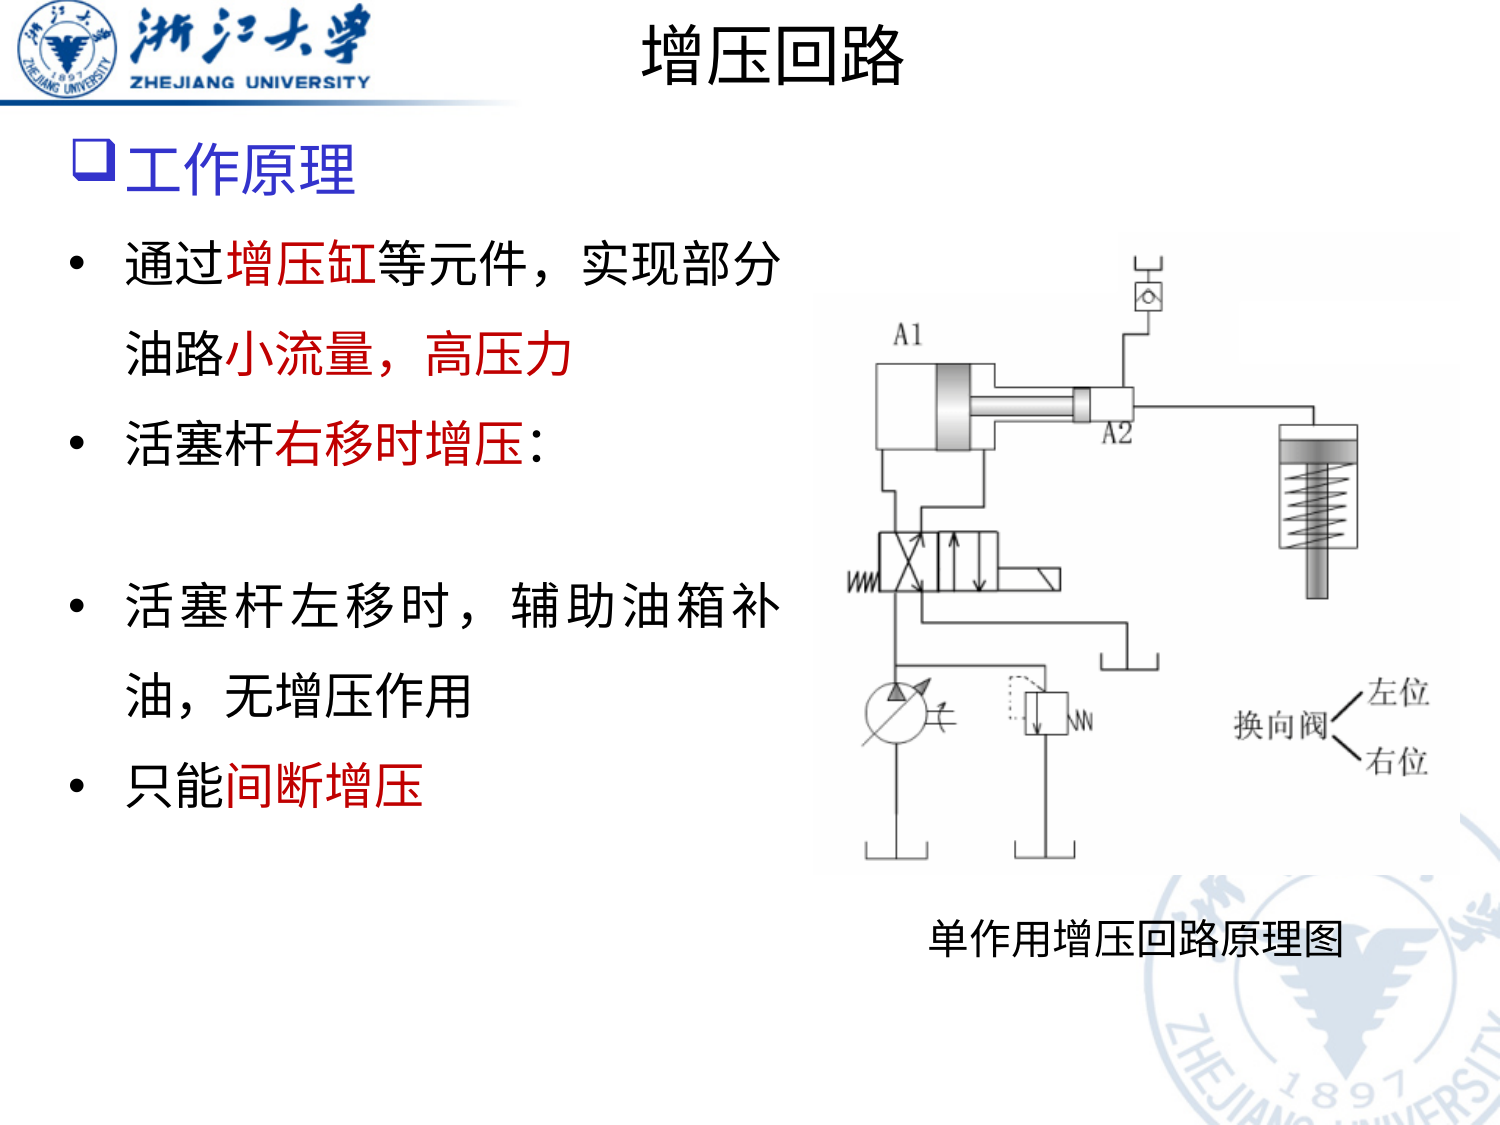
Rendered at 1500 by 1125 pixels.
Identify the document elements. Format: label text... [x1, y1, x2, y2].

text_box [812, 231, 1461, 875]
title 增压回路 [241, 3, 1305, 106]
text_box 单作用增压回路原理图 [881, 905, 1392, 970]
picture [0, 0, 1500, 1125]
